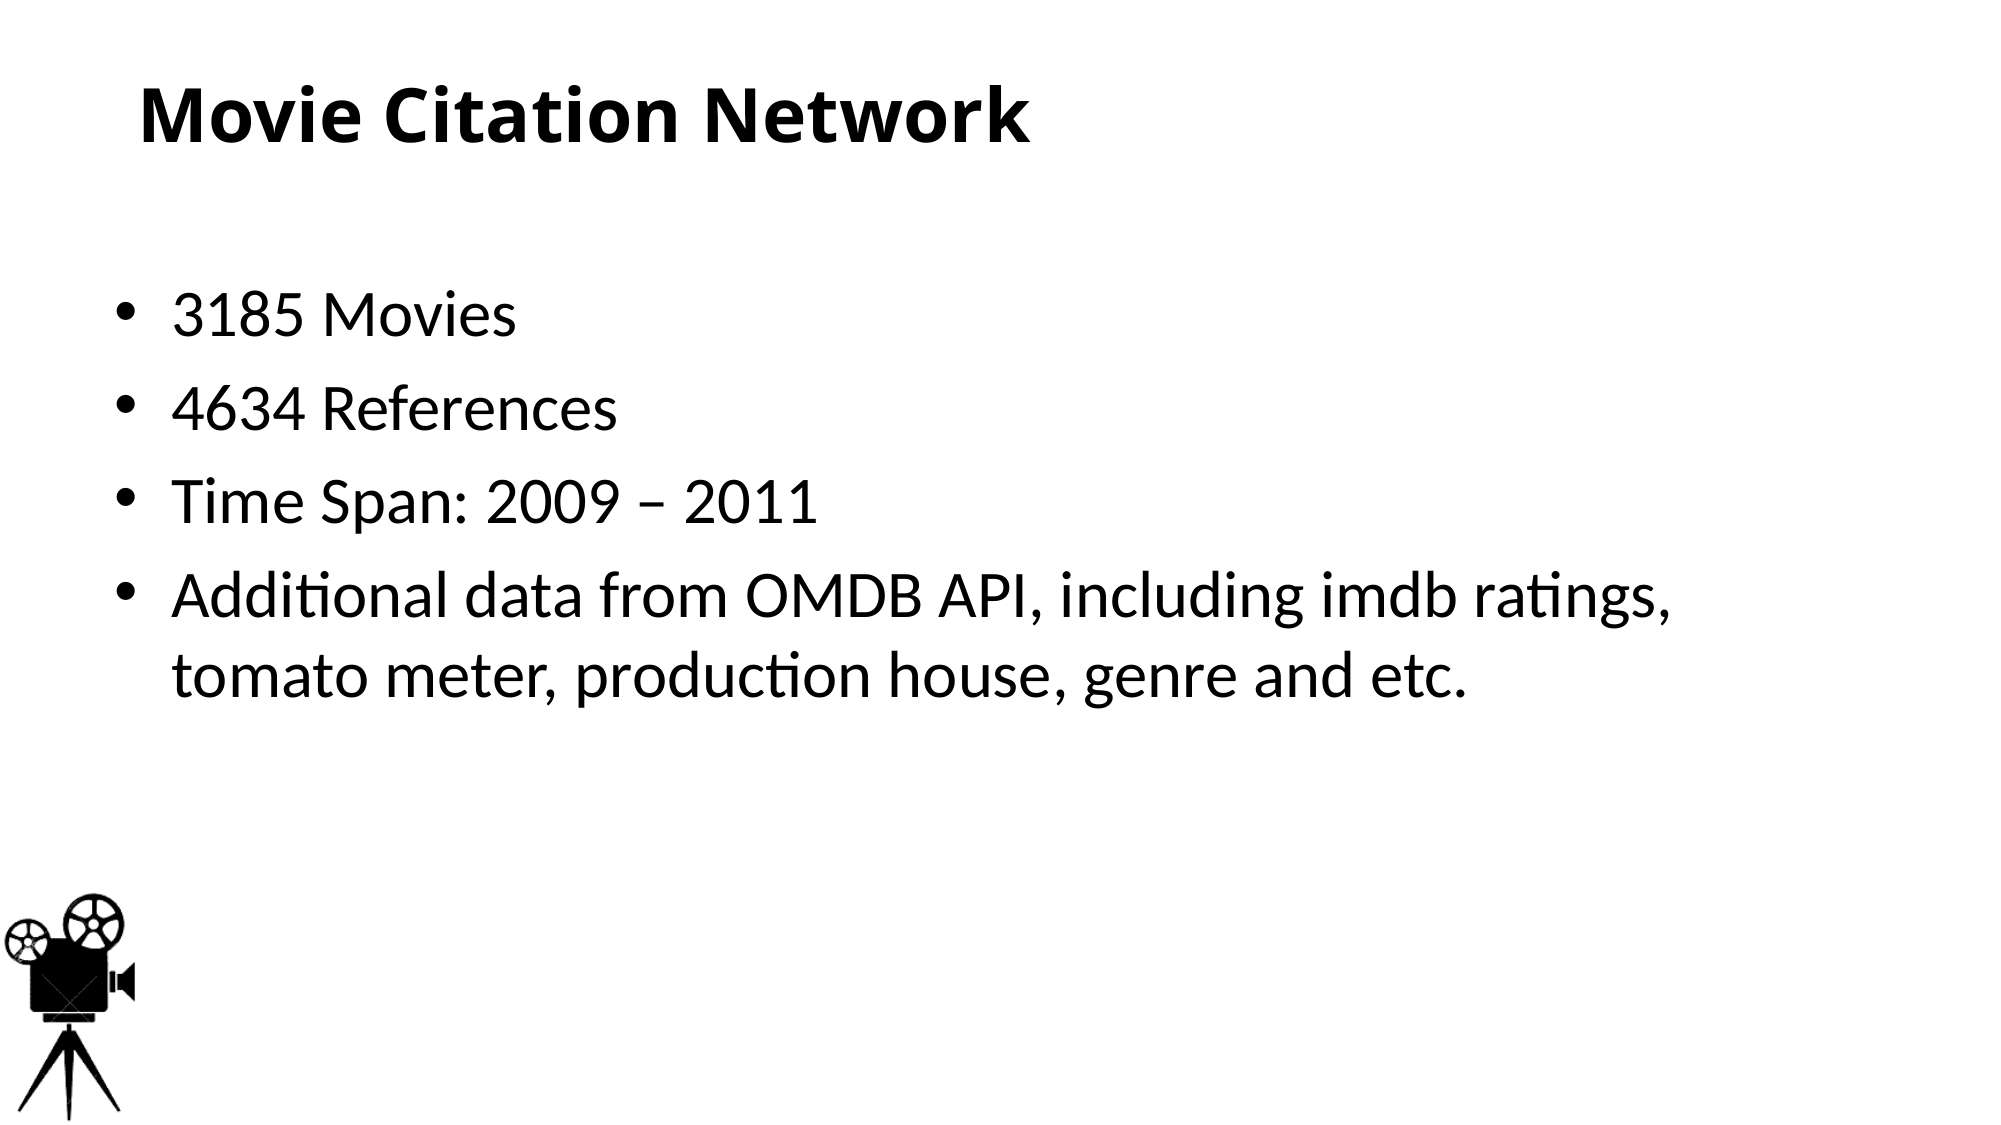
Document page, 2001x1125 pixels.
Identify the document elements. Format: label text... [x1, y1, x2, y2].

text_box Movie Citation Network [122, 59, 1046, 165]
list 3185 Movies 4634 References Time Span: 2009 – 2011 Additional data from OMDB API, including imdb ratings, tomato meter, production house, genre and etc. [99, 262, 1864, 922]
picture [0, 891, 136, 1125]
